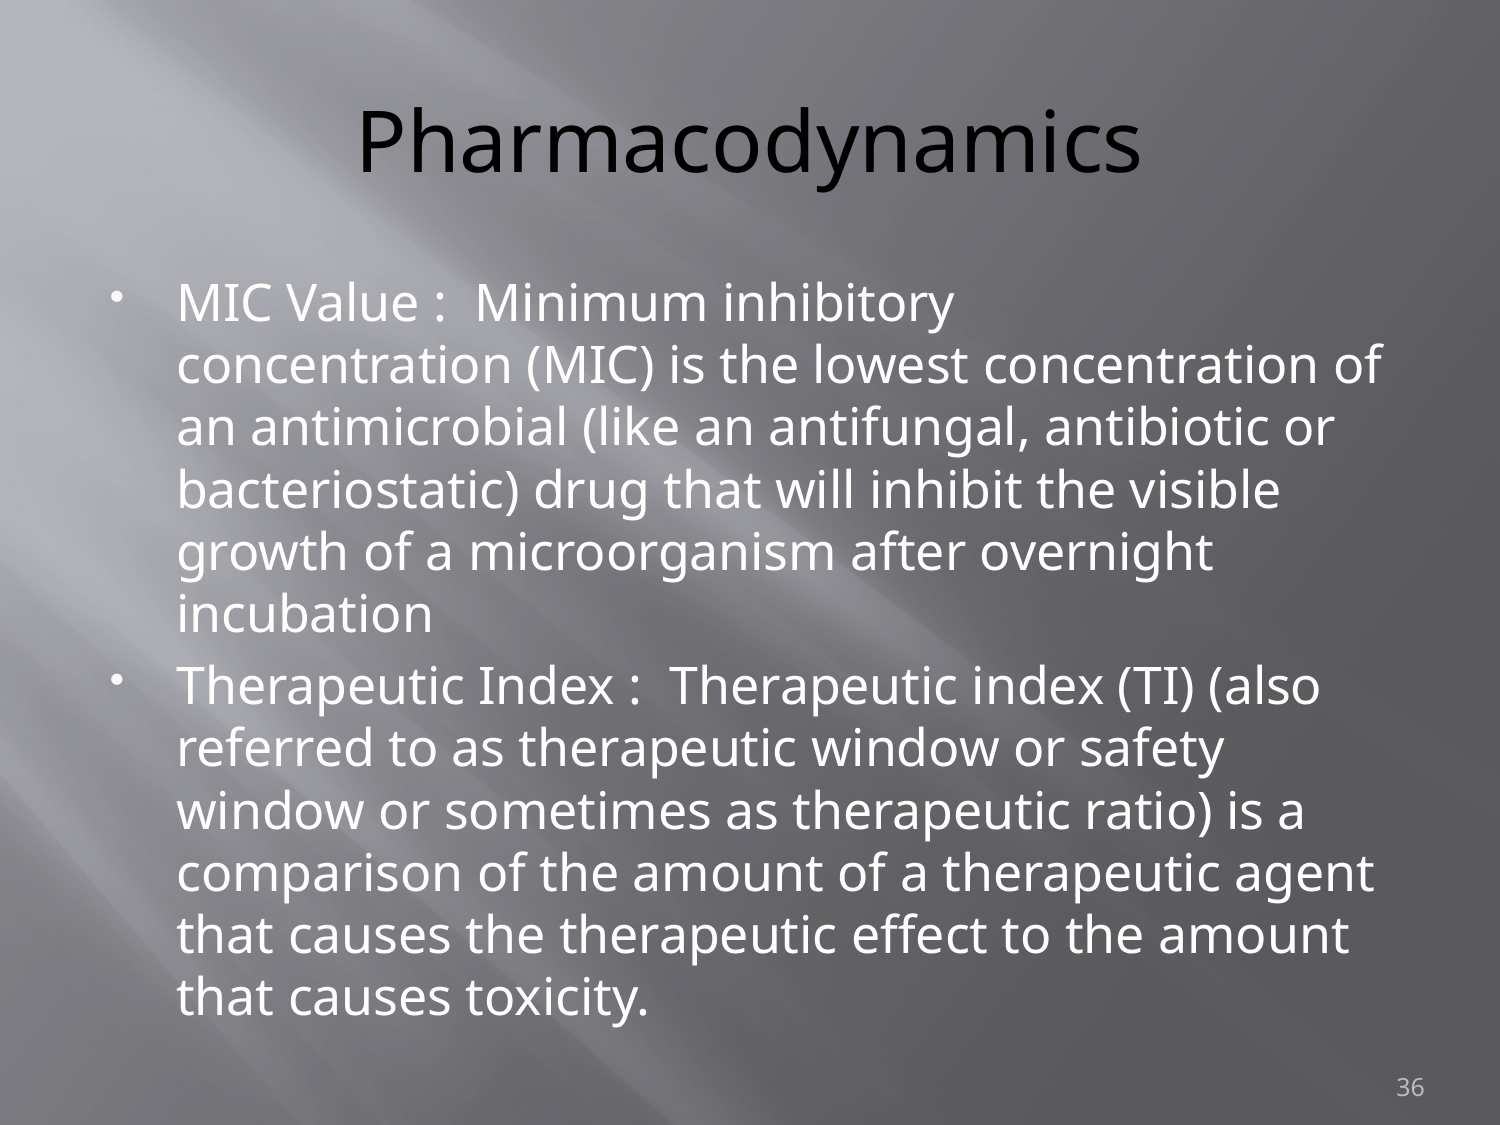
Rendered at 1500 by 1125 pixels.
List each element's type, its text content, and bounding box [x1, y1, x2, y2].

slide_number 36 [1299, 1052, 1425, 1113]
title Pharmacodynamics [75, 45, 1425, 233]
list MIC Value : Minimum inhibitory concentration (MIC) is the lowest concentration of an antimicrobial (like an antifungal, antibiotic or bacteriostatic) drug that will inhibit the visible growth of a microorganism after overnight incubation Therapeutic Index : Therapeutic index (TI) (also referred to as therapeutic window or safety window or sometimes as therapeutic ratio) is a comparison of the amount of a therapeutic agent that causes the therapeutic effect to the amount that causes toxicity. [75, 262, 1425, 1035]
